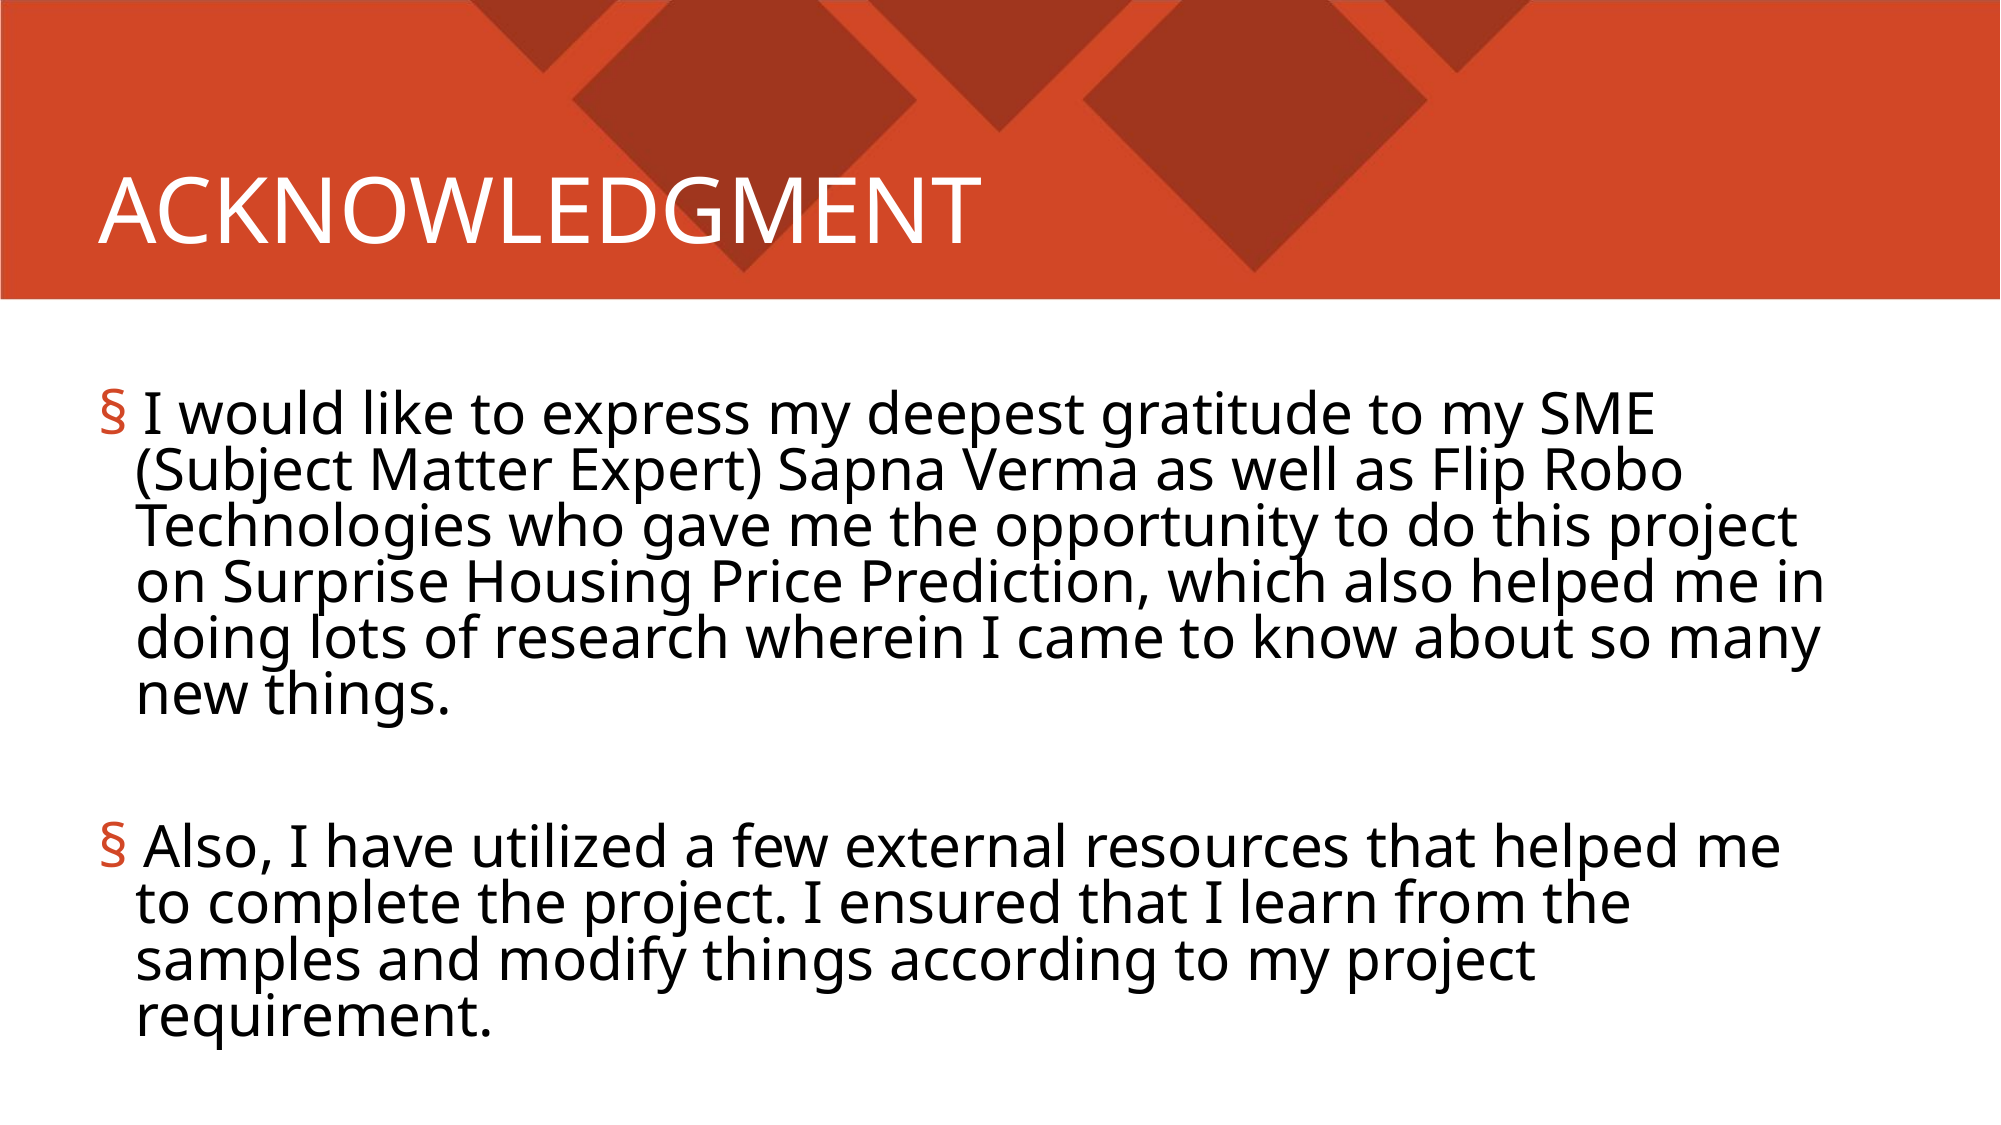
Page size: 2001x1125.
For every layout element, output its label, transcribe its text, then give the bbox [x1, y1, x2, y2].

text_box ACKNOWLEDGMENT [98, 149, 1036, 262]
text_box doing lots of research wherein I came to know about so many [135, 598, 1910, 671]
text_box new things. [135, 654, 480, 727]
text_box samples and modify things according to my project requirement. [135, 920, 1620, 1048]
text_box [0, 0, 2000, 1125]
text_box to complete the project. I ensured that I learn from the [135, 864, 1701, 936]
text_box (Subject Matter Expert) Sapna Verma as well as Flip Robo [135, 430, 1775, 486]
text_box § Also, I have utilized a few external resources that helped me [98, 808, 1855, 880]
text_box Technologies who gave me the opportunity to do this project on Surprise Housing Price Prediction, which also helped me in [135, 486, 1889, 598]
text_box § I would like to express my deepest gratitude to my SME [98, 374, 1704, 447]
